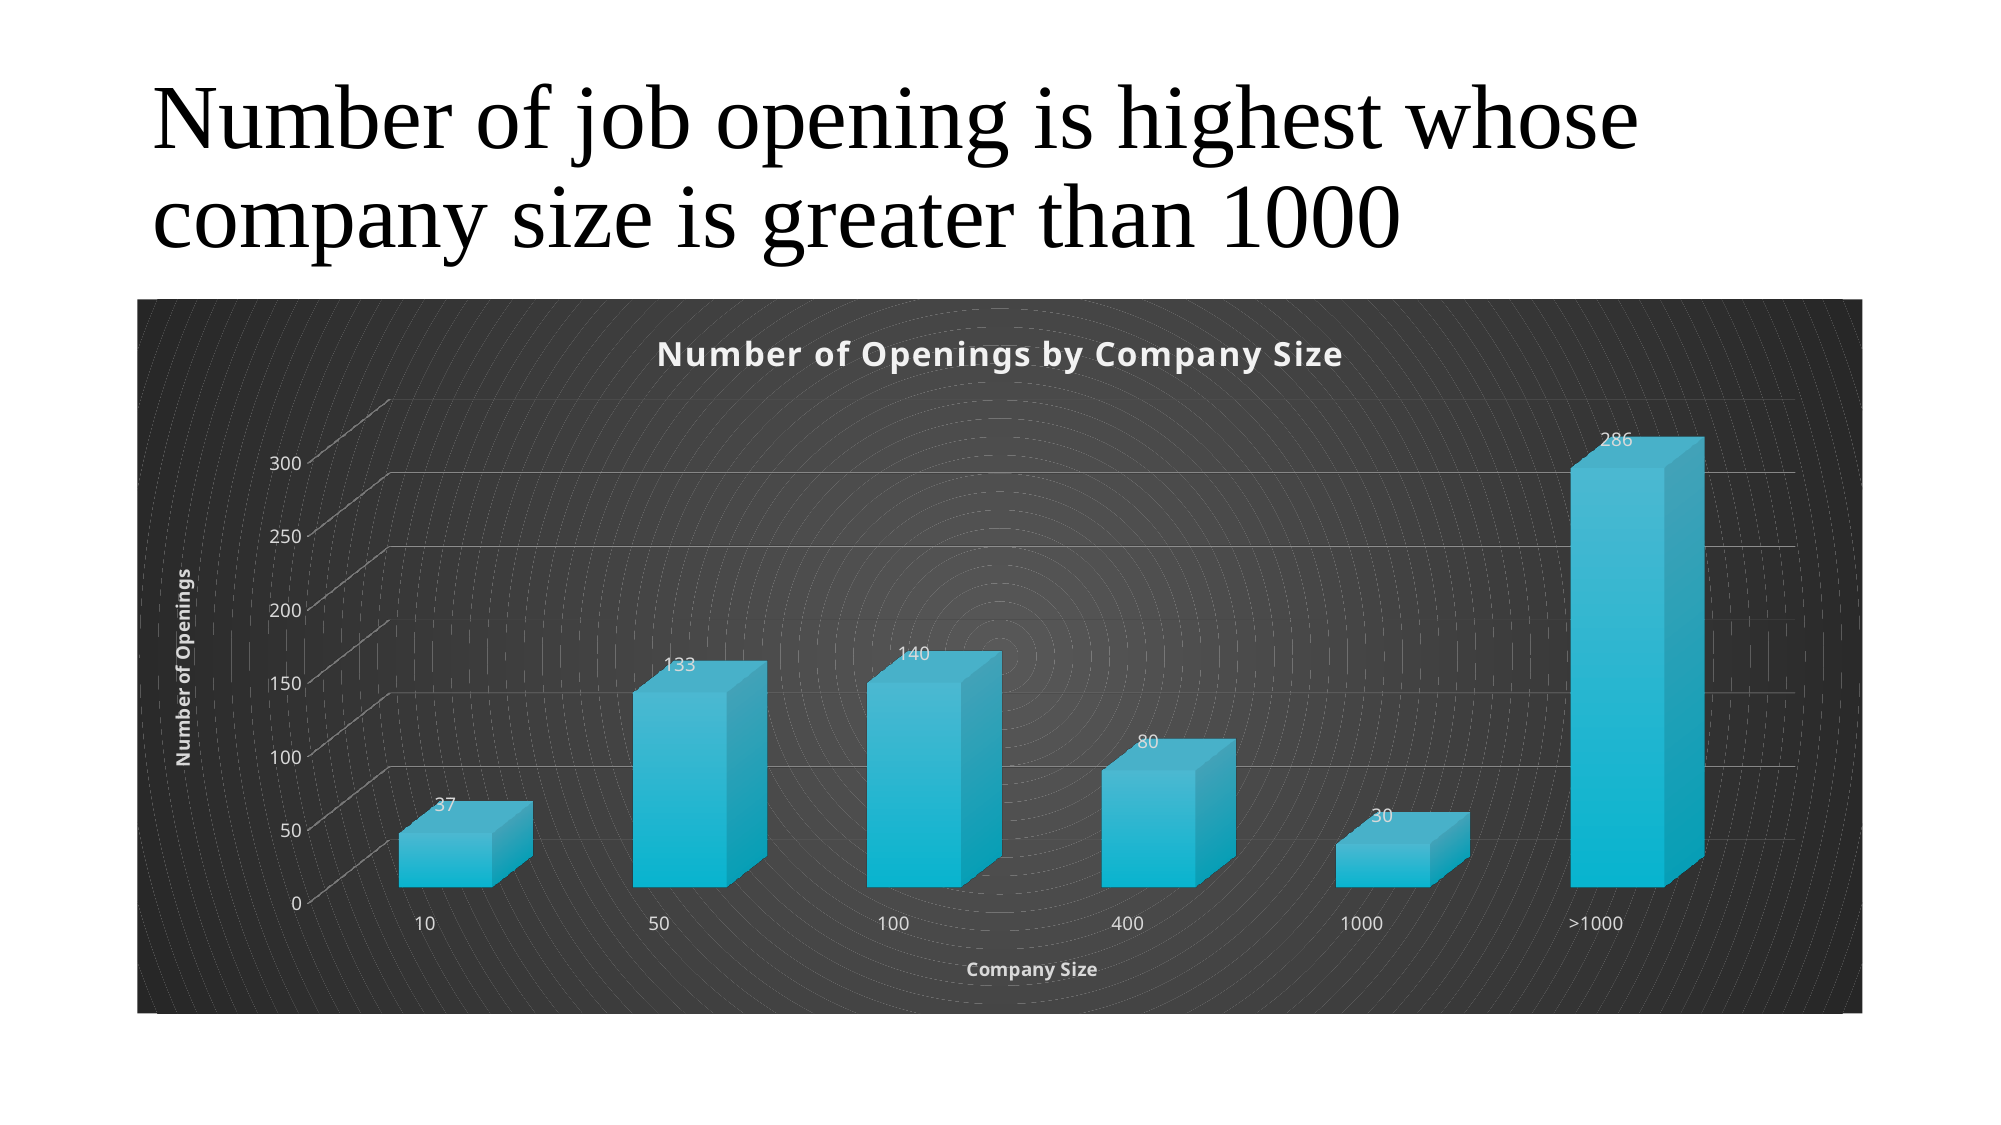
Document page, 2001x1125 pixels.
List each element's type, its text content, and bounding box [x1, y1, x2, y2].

title Number of job opening is highest whose company size is greater than 1000 [137, 59, 1863, 278]
chart [137, 299, 1863, 1014]
